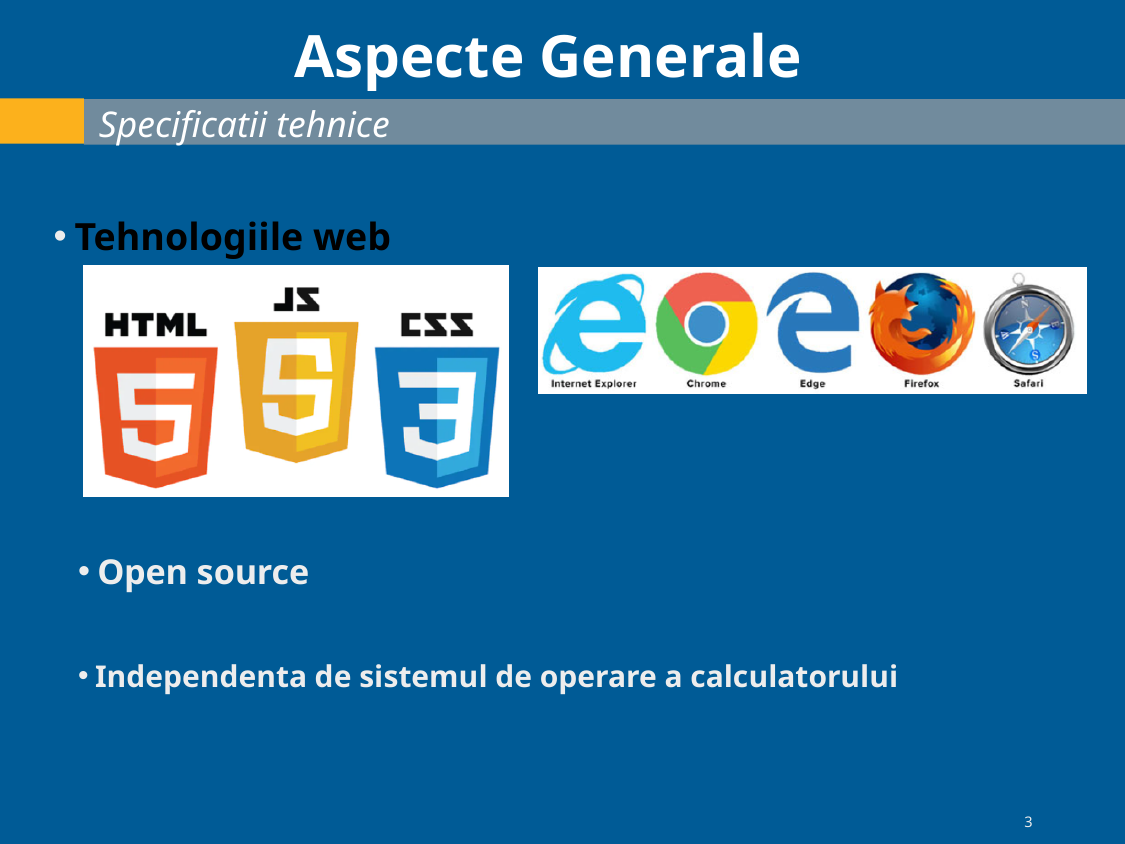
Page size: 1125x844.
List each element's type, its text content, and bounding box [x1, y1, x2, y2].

title Aspecte Generale [63, 0, 1034, 99]
text_box [0, 97, 85, 145]
slide_number 3 [794, 800, 1048, 844]
text_box Open source [63, 522, 1008, 599]
picture [83, 265, 509, 497]
text_box Specificatii tehnice [85, 99, 1125, 145]
list Tehnologiile web [38, 182, 1063, 414]
picture [538, 267, 1087, 394]
text_box Independenta de sistemul de operare a calculatorului [63, 631, 1096, 735]
